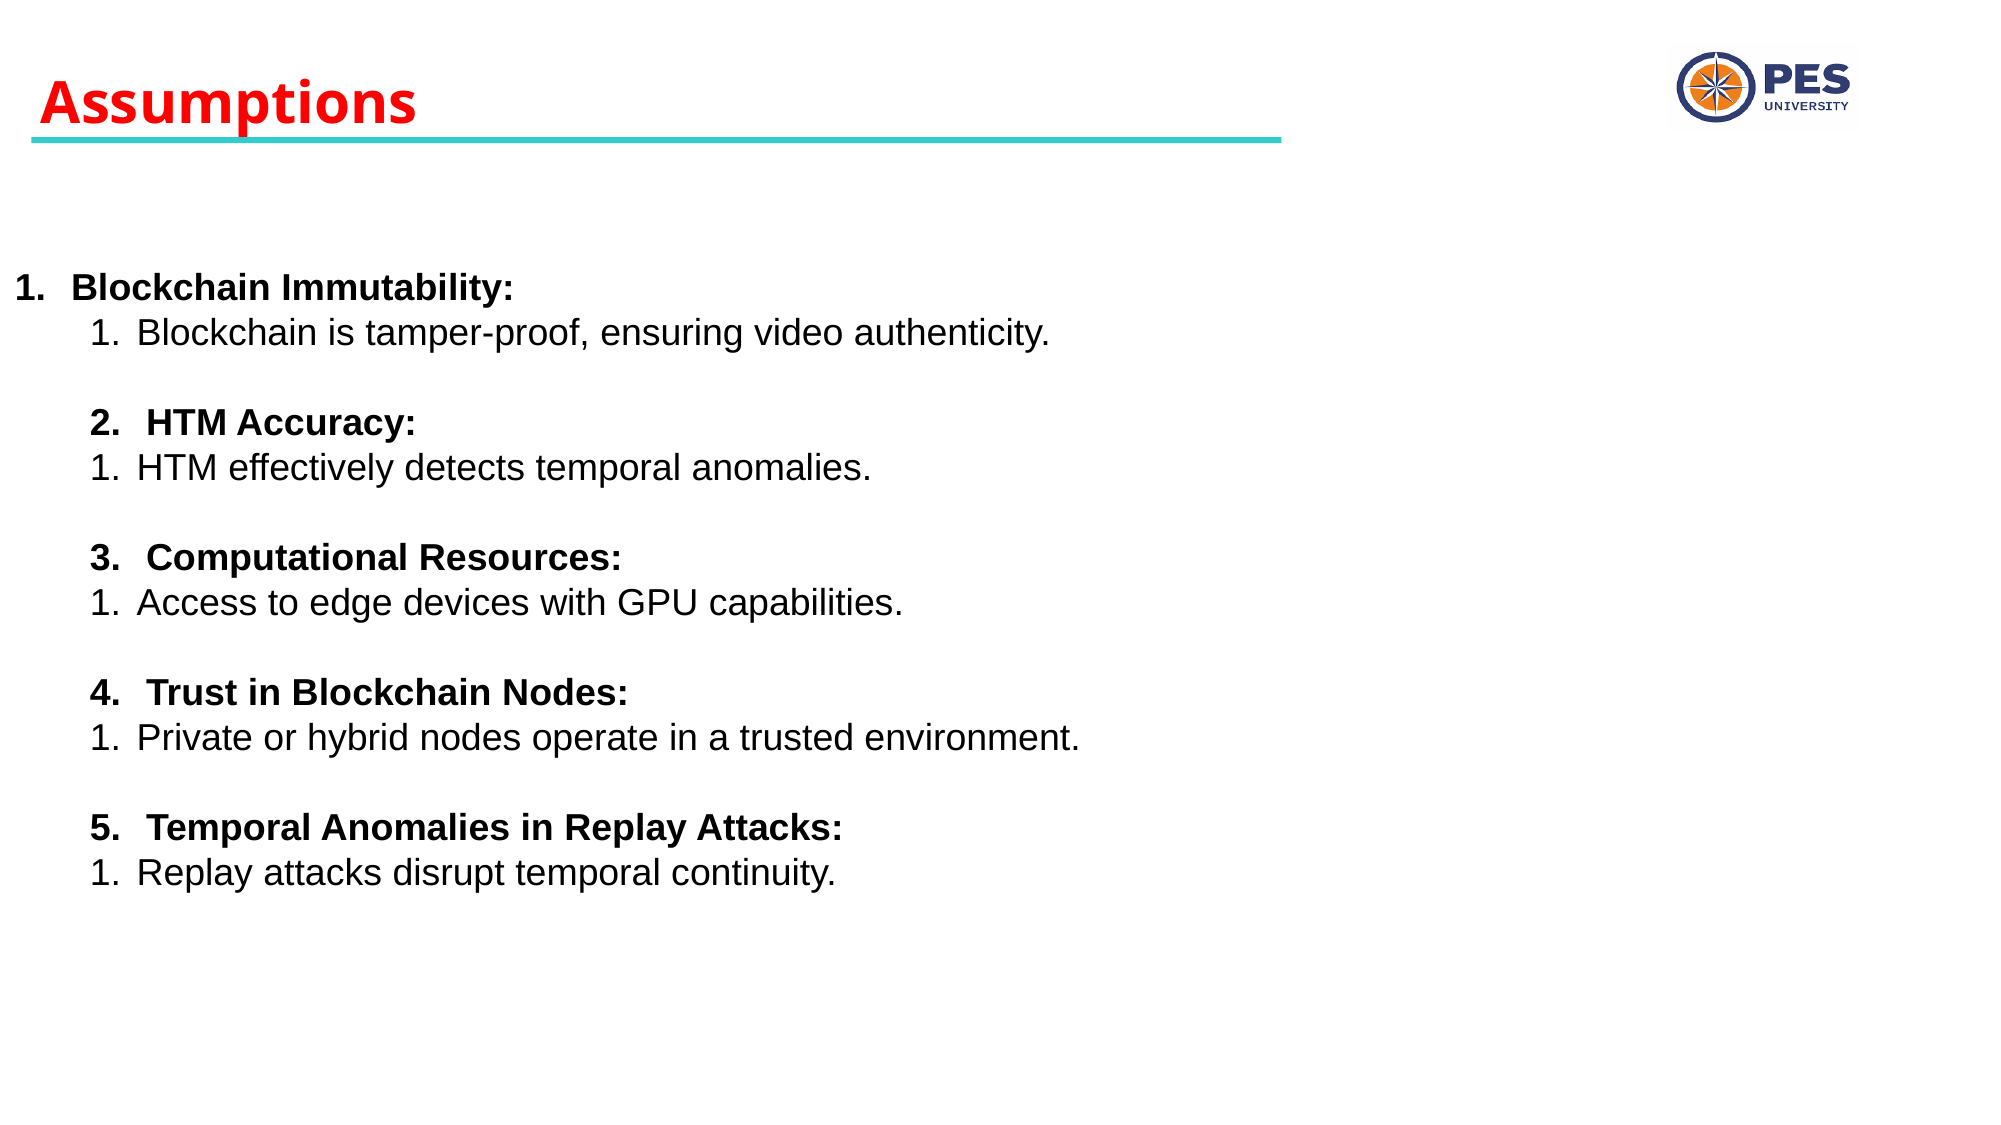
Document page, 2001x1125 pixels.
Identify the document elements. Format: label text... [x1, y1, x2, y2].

text_box Blockchain Immutability: Blockchain is tamper-proof, ensuring video authenticity. HTM Accuracy: HTM effectively detects temporal anomalies. Computational Resources: Access to edge devices with GPU capabilities. Trust in Blockchain Nodes: Private or hybrid nodes operate in a trusted environment. Temporal Anomalies in Replay Attacks: Replay attacks disrupt temporal continuity. [0, 255, 2000, 901]
text_box [31, 137, 1282, 144]
text_box Assumptions [26, 57, 1035, 143]
picture [1667, 43, 1859, 131]
